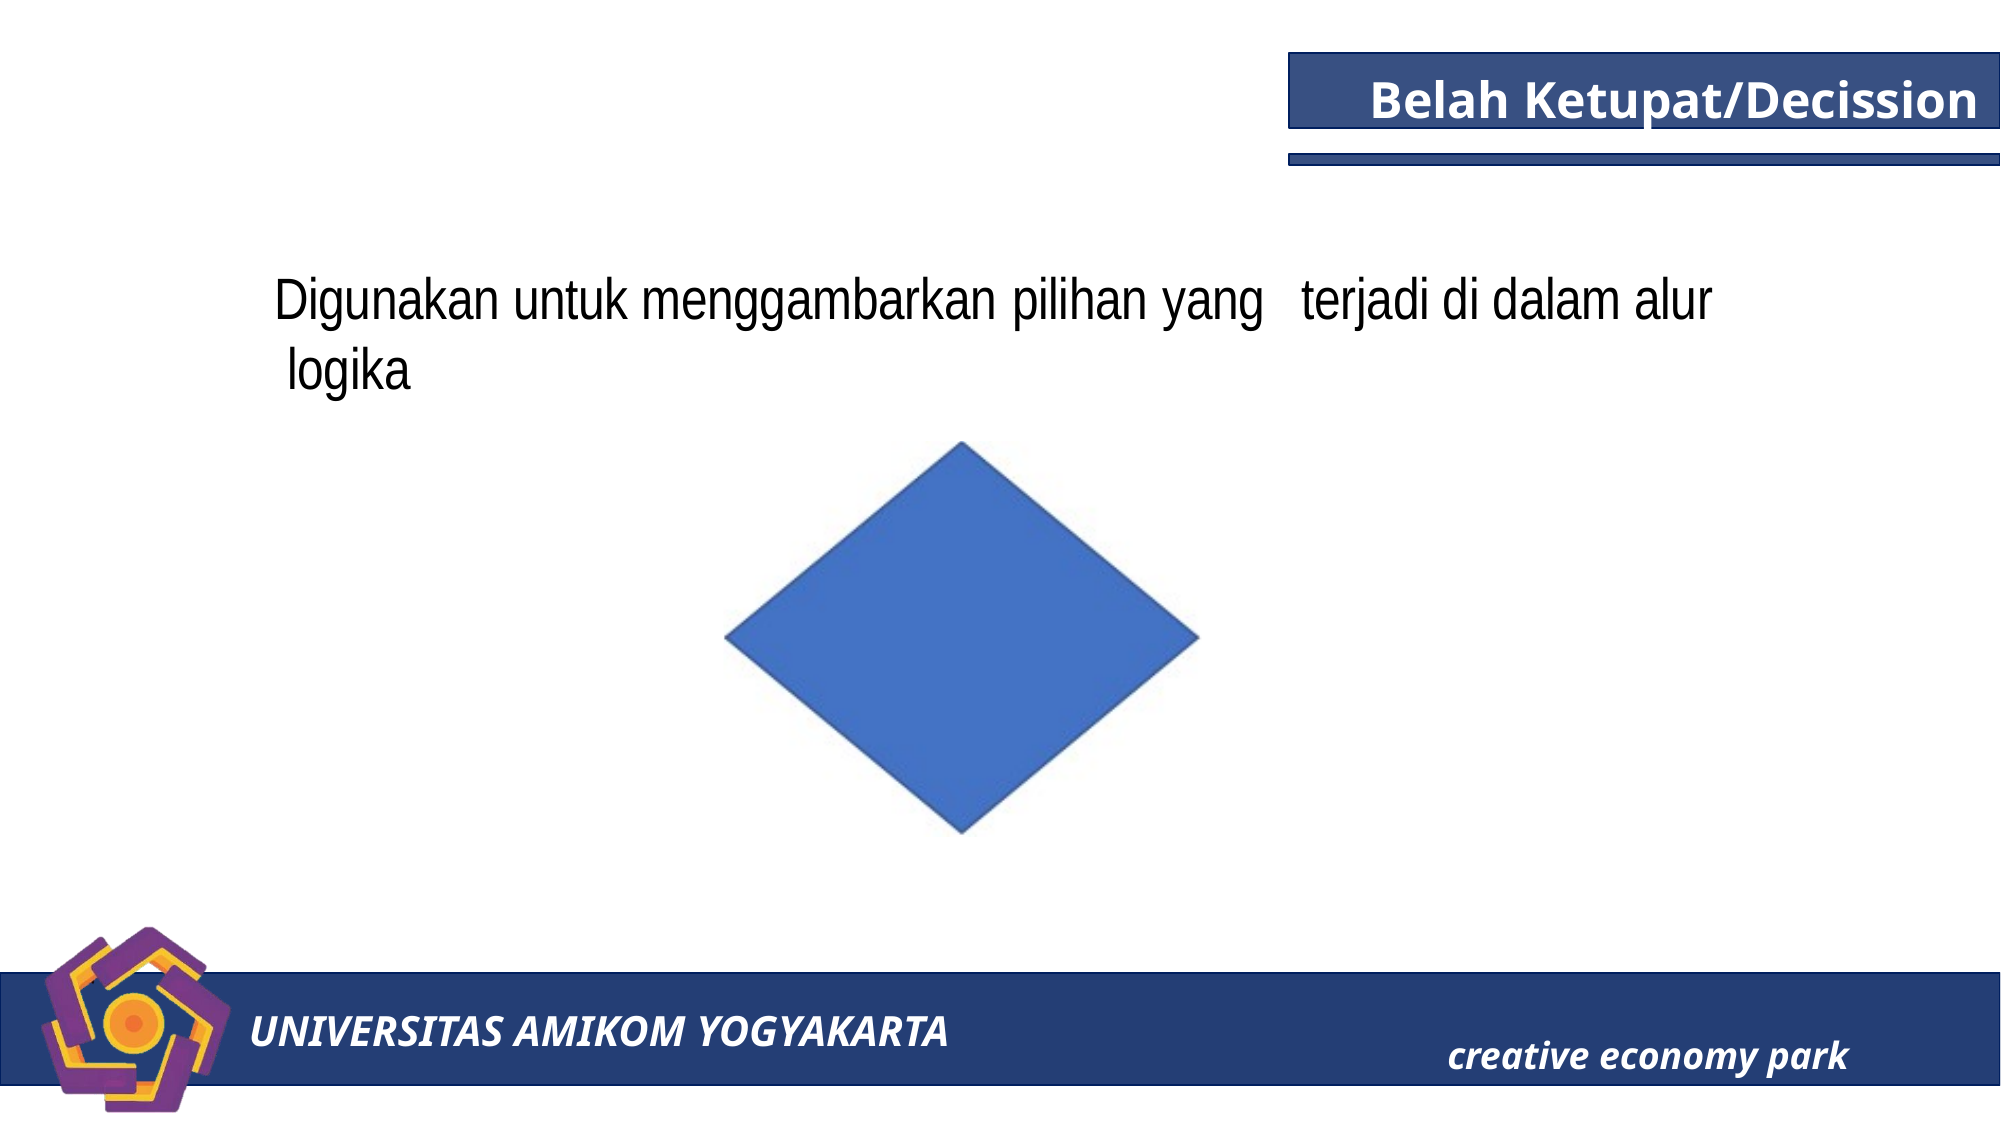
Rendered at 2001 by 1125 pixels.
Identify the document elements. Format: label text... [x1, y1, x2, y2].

slide_number creative economy park [1445, 1029, 1879, 1125]
text_box [723, 441, 1202, 837]
text_box Belah Ketupat/Decission [1288, 52, 2000, 128]
footer UNIVERSITAS AMIKOM YOGYAKARTA [246, 1002, 982, 1125]
text_box Digunakan untuk menggambarkan pilihan yang terjadi di dalam alur logika [272, 259, 1719, 401]
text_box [1287, 153, 2000, 167]
picture [29, 912, 242, 1125]
